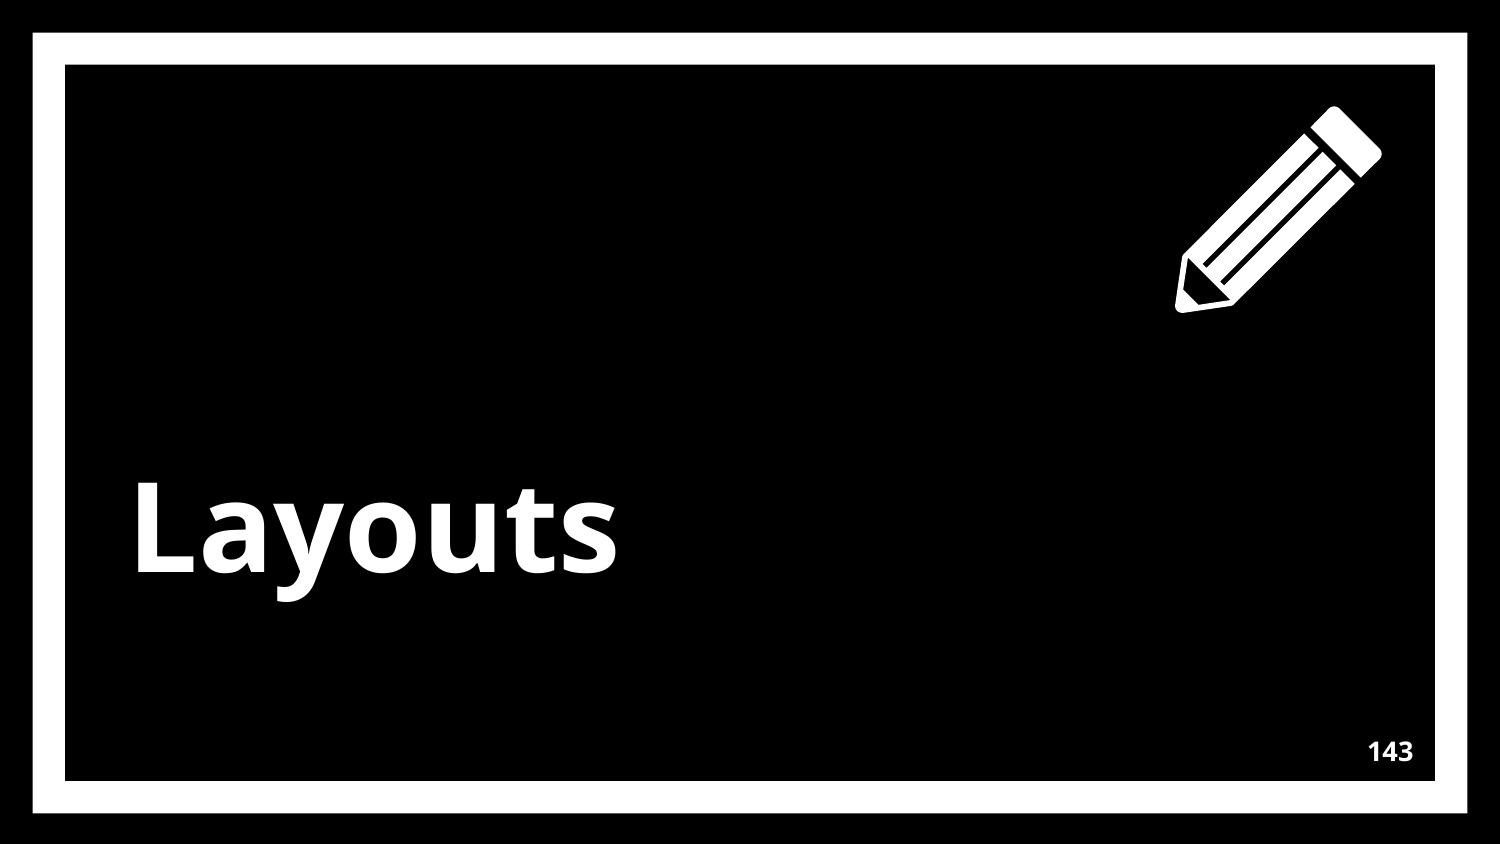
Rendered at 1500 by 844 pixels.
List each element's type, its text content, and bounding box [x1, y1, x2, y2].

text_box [1174, 105, 1383, 314]
slide_number 143 [1338, 720, 1429, 786]
title Layouts [112, 422, 1129, 613]
